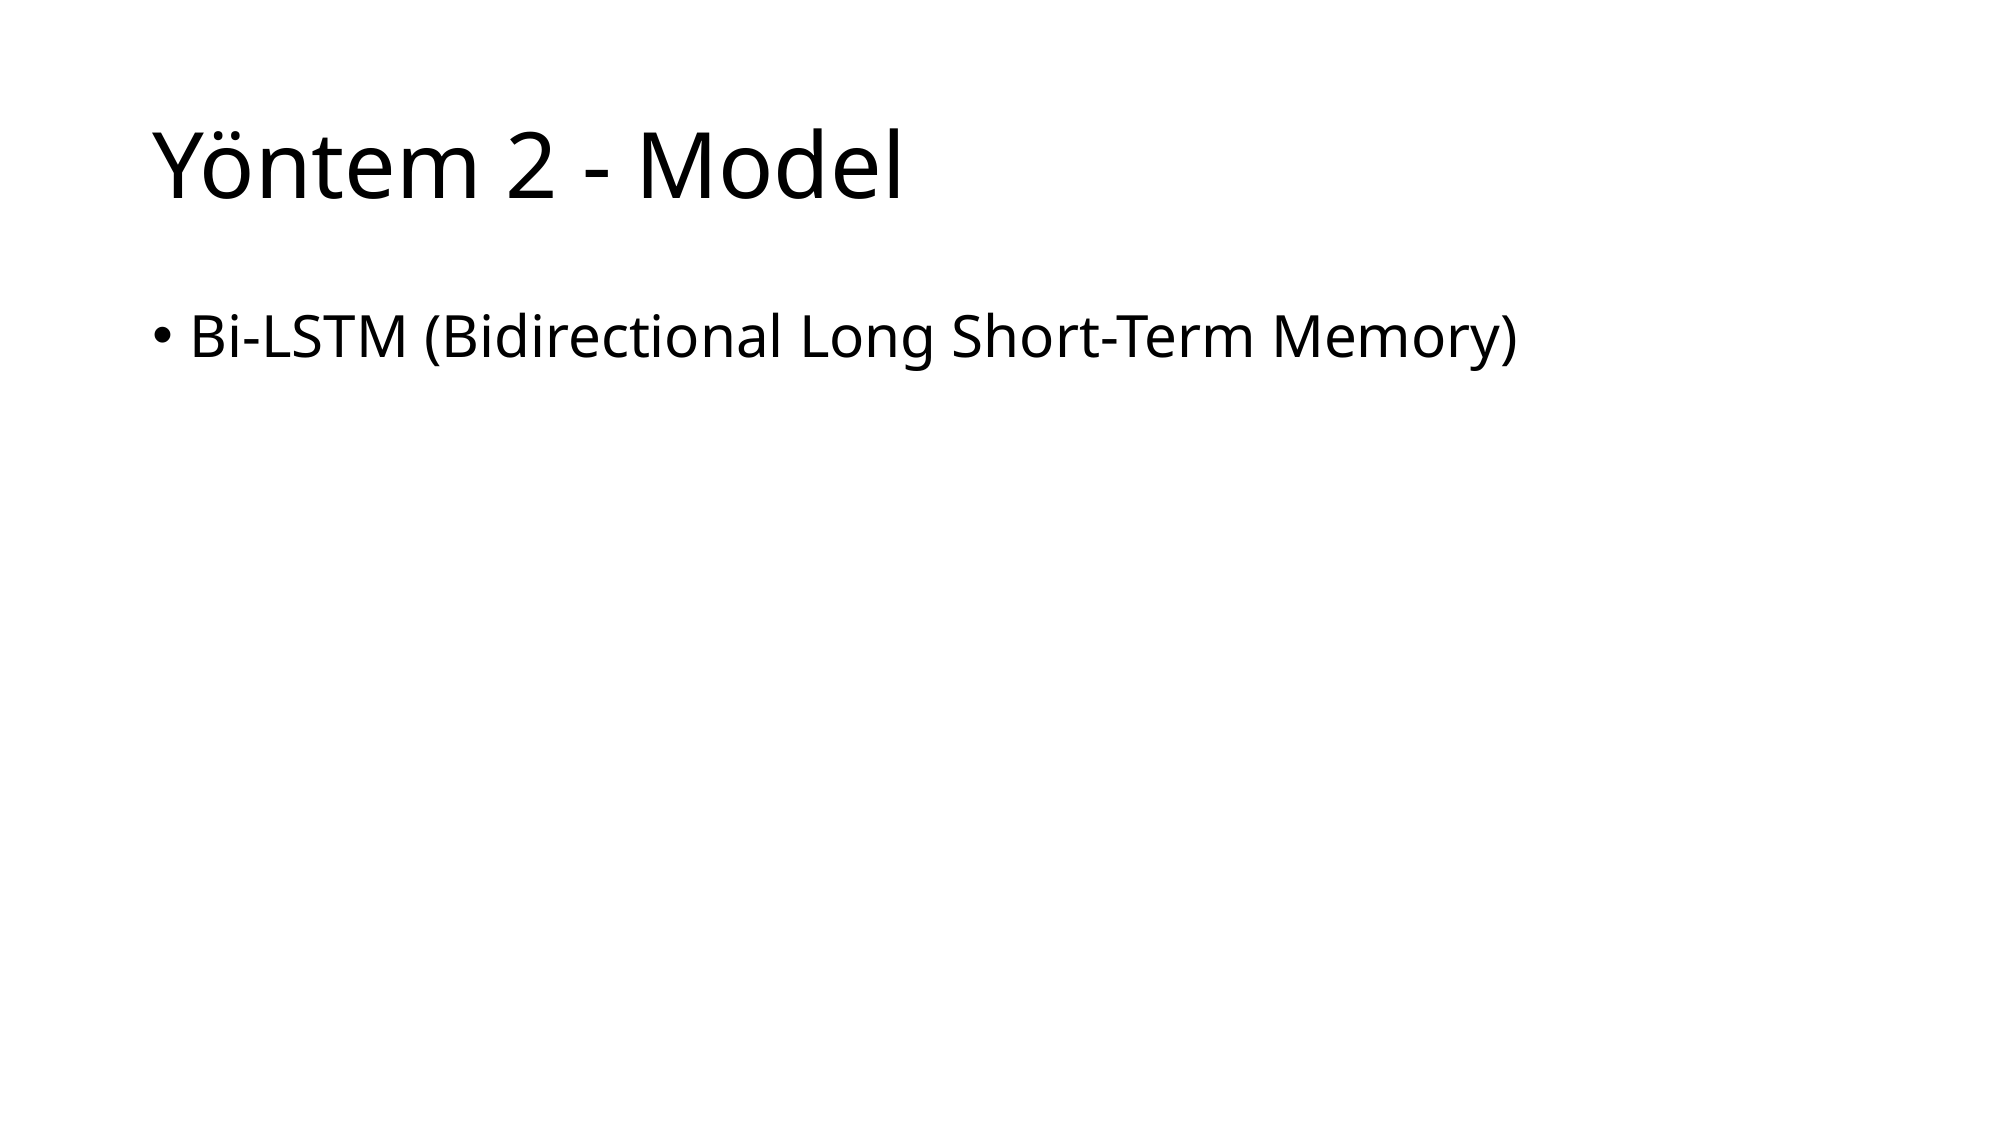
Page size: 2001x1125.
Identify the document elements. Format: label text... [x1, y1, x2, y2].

list Bi-LSTM (Bidirectional Long Short-Term Memory) [137, 299, 1863, 1014]
title Yöntem 2 - Model [137, 59, 1863, 278]
